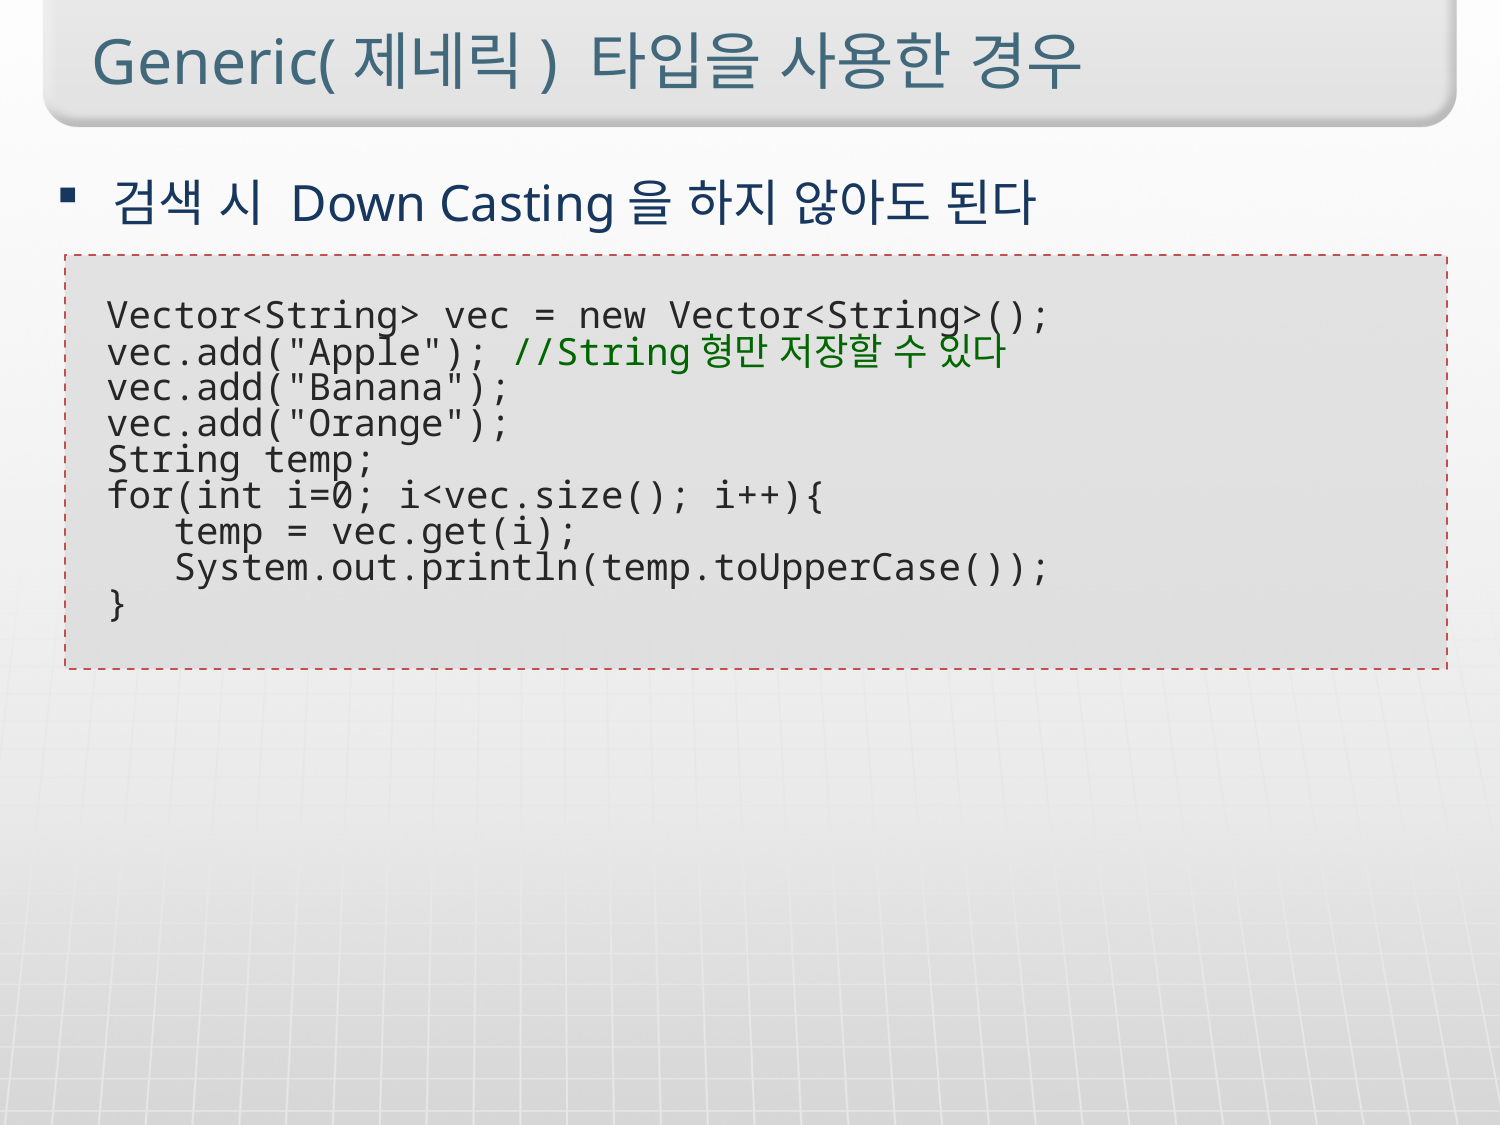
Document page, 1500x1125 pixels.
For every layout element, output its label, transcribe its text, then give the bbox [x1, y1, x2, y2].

picture [0, 0, 1500, 1125]
text_box 검색 시 Down Casting을 하지 않아도 된다 [41, 163, 1459, 1094]
title Generic(제네릭) 타입을 사용한 경우 [76, 13, 1285, 106]
text_box Vector<String> vec = new Vector<String>(); vec.add("Apple"); //String형만 저장할 수 있다 vec.add("Banana"); vec.add("Orange"); String temp; for(int i=0; i<vec.size(); i++){ temp = vec.get(i); System.out.println(temp.toUpperCase()); } [63, 253, 1449, 671]
